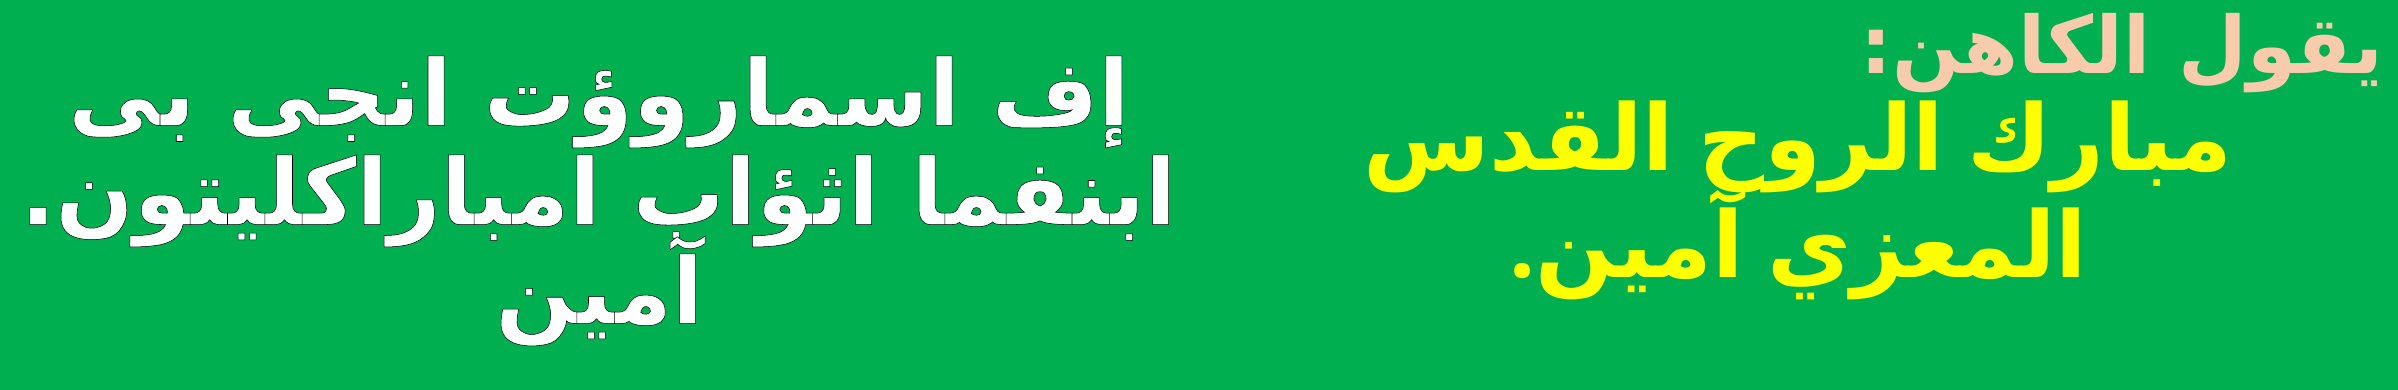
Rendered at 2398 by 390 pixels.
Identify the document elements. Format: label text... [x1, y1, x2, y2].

text_box يقول الكاهن: [0, 0, 2398, 97]
list مبارك الروح القدس المعزي آمين. [1198, 97, 2398, 390]
list إف اسماروؤت انجى بى ابنفما اثؤاب امباراكليتون. آمين [0, 97, 1198, 390]
